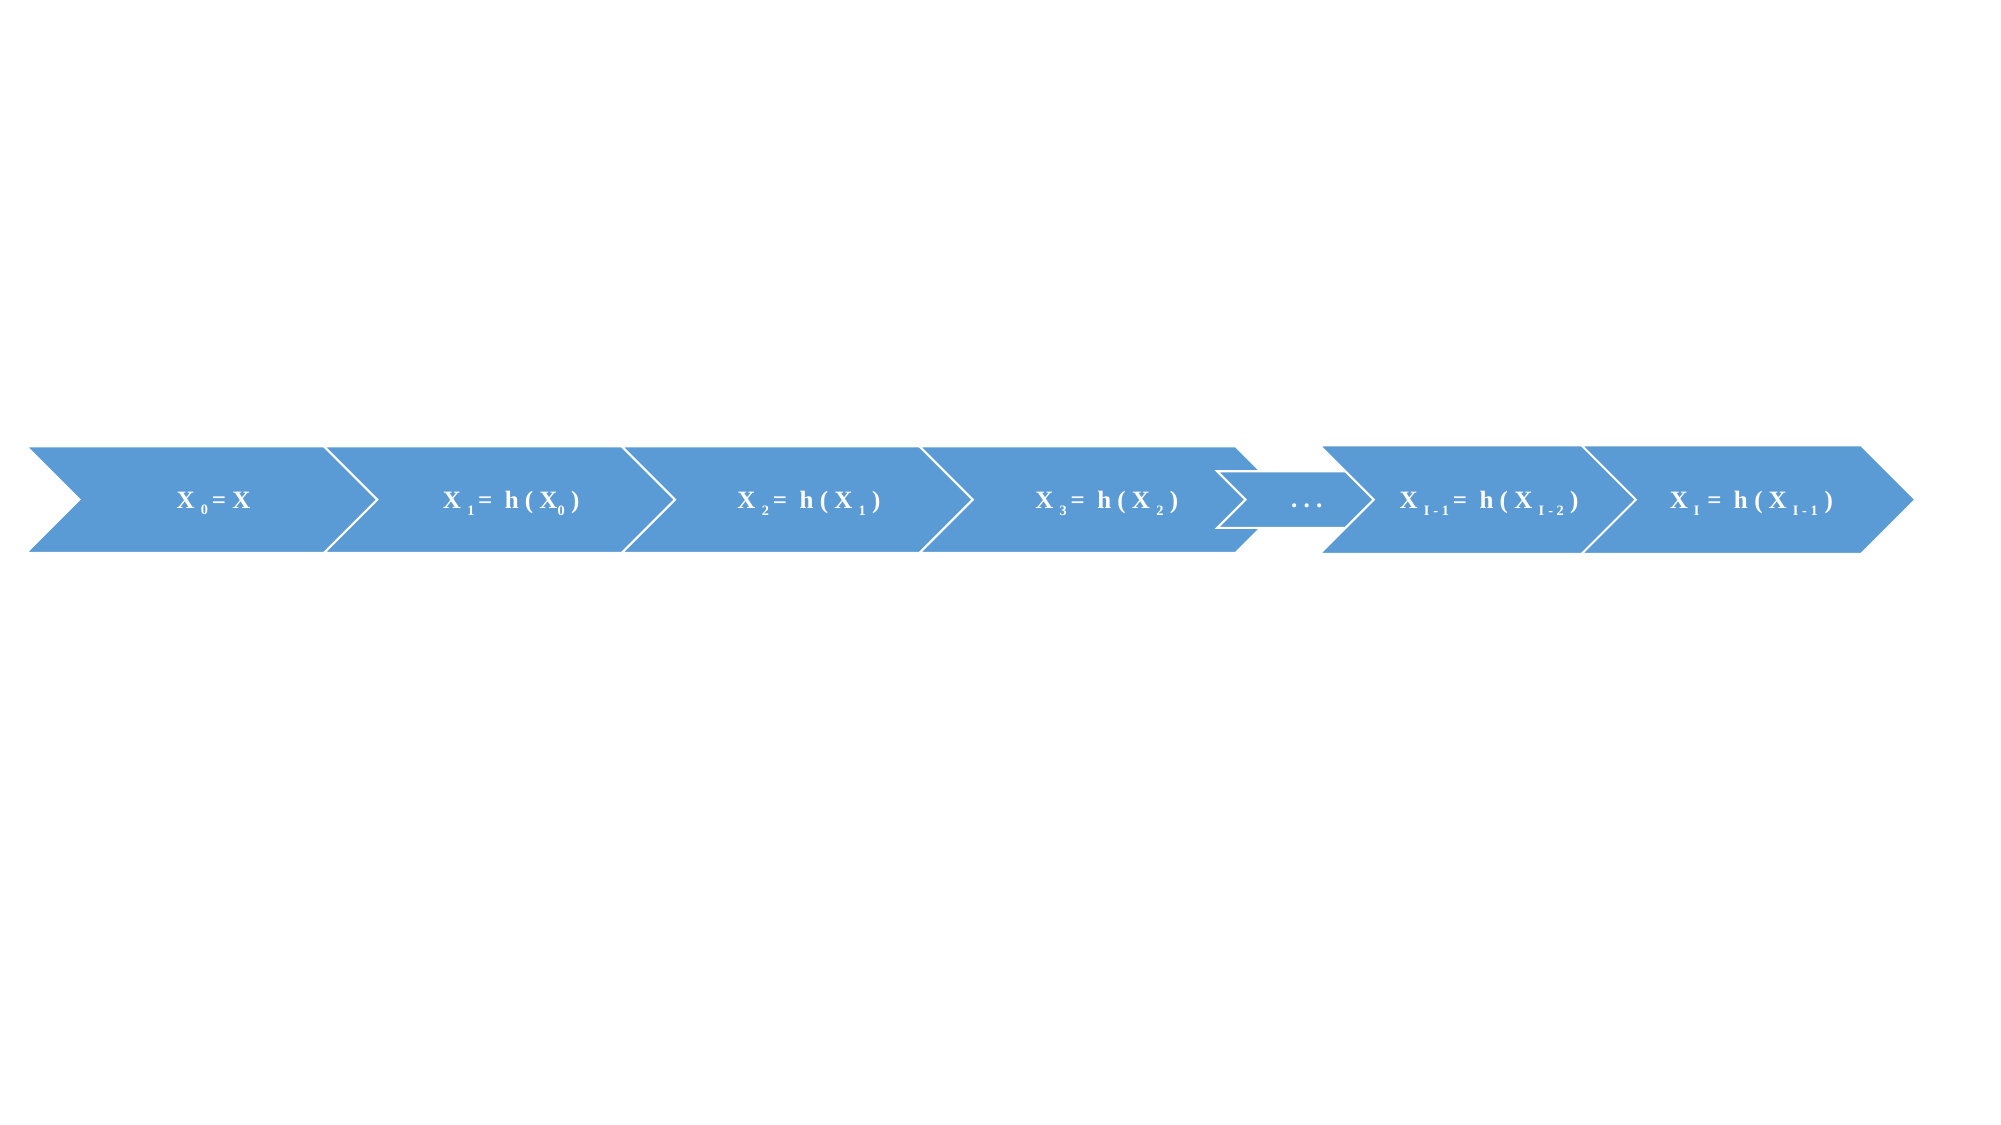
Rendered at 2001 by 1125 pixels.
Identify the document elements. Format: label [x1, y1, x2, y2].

text_box [25, 280, 1917, 719]
